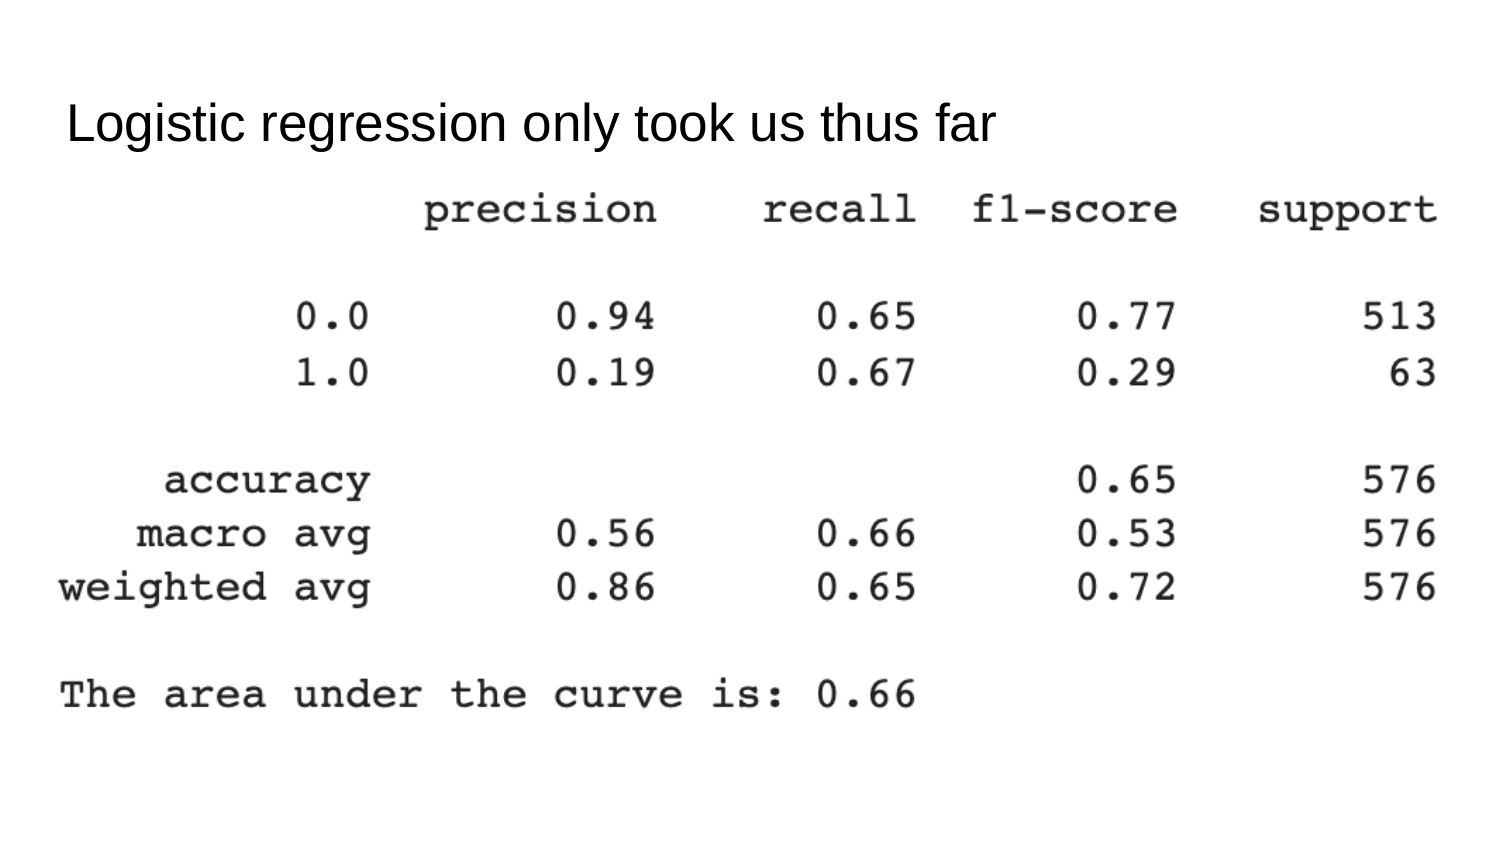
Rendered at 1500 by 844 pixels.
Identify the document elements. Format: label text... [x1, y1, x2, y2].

title Logistic regression only took us thus far [51, 72, 1449, 167]
picture [24, 191, 1476, 742]
